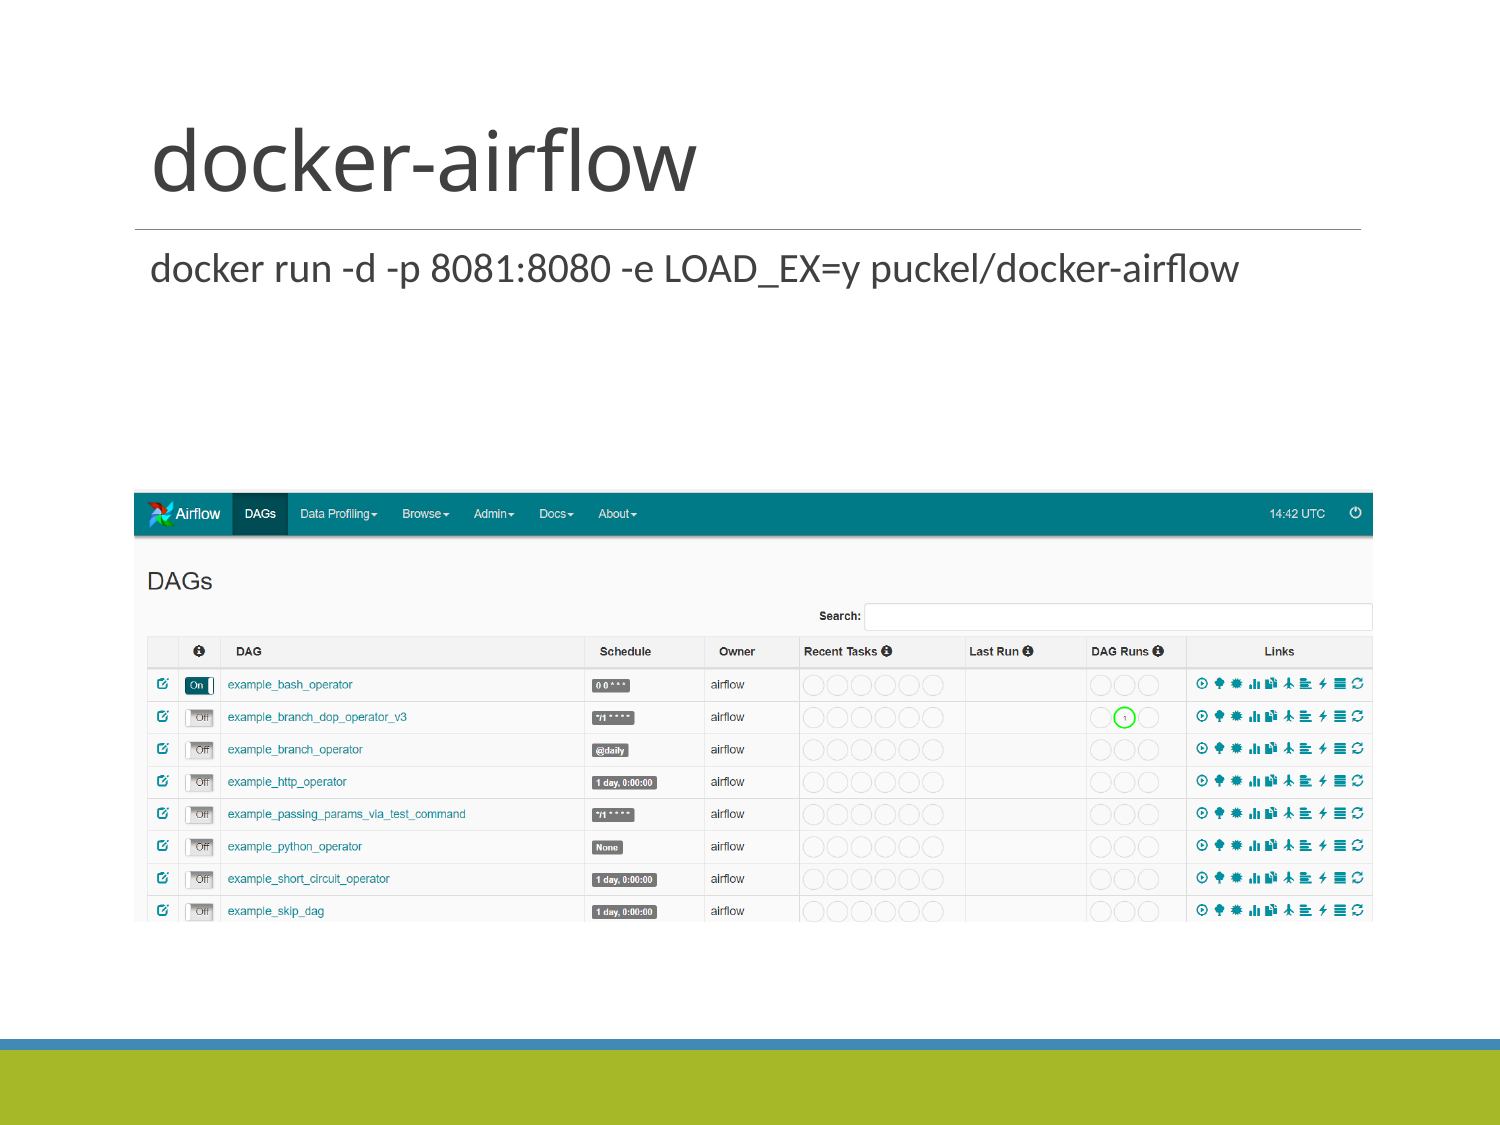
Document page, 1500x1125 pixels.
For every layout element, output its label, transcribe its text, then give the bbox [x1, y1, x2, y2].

list docker run -d -p 8081:8080 -e LOAD_EX=y puckel/docker-airflow [135, 238, 1373, 426]
title docker-airflow [135, 47, 1373, 216]
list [134, 489, 1373, 922]
